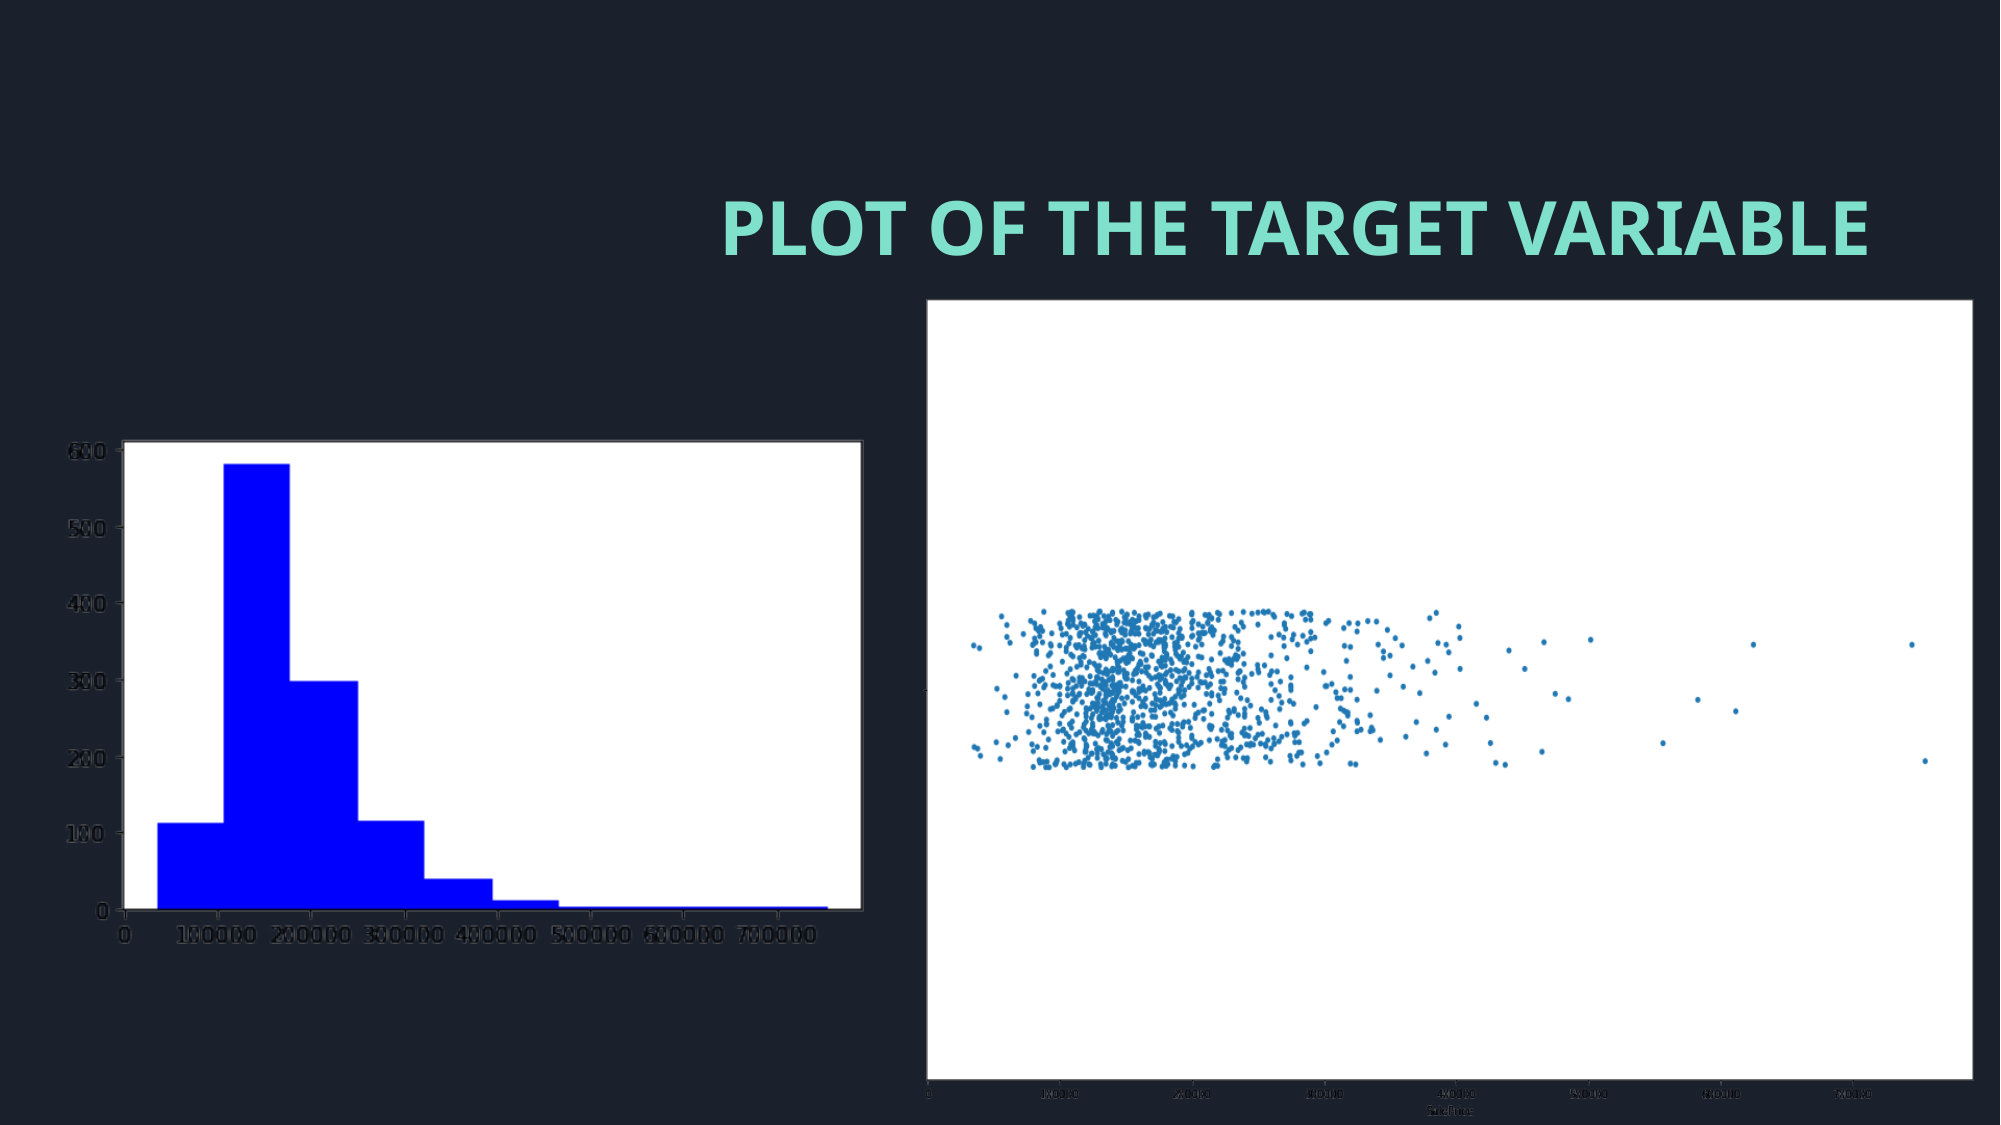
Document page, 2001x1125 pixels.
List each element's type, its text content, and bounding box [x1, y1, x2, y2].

title PLOT OF THE TARGET VARIABLE [474, 125, 1888, 338]
picture [915, 292, 1980, 1125]
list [50, 428, 877, 961]
